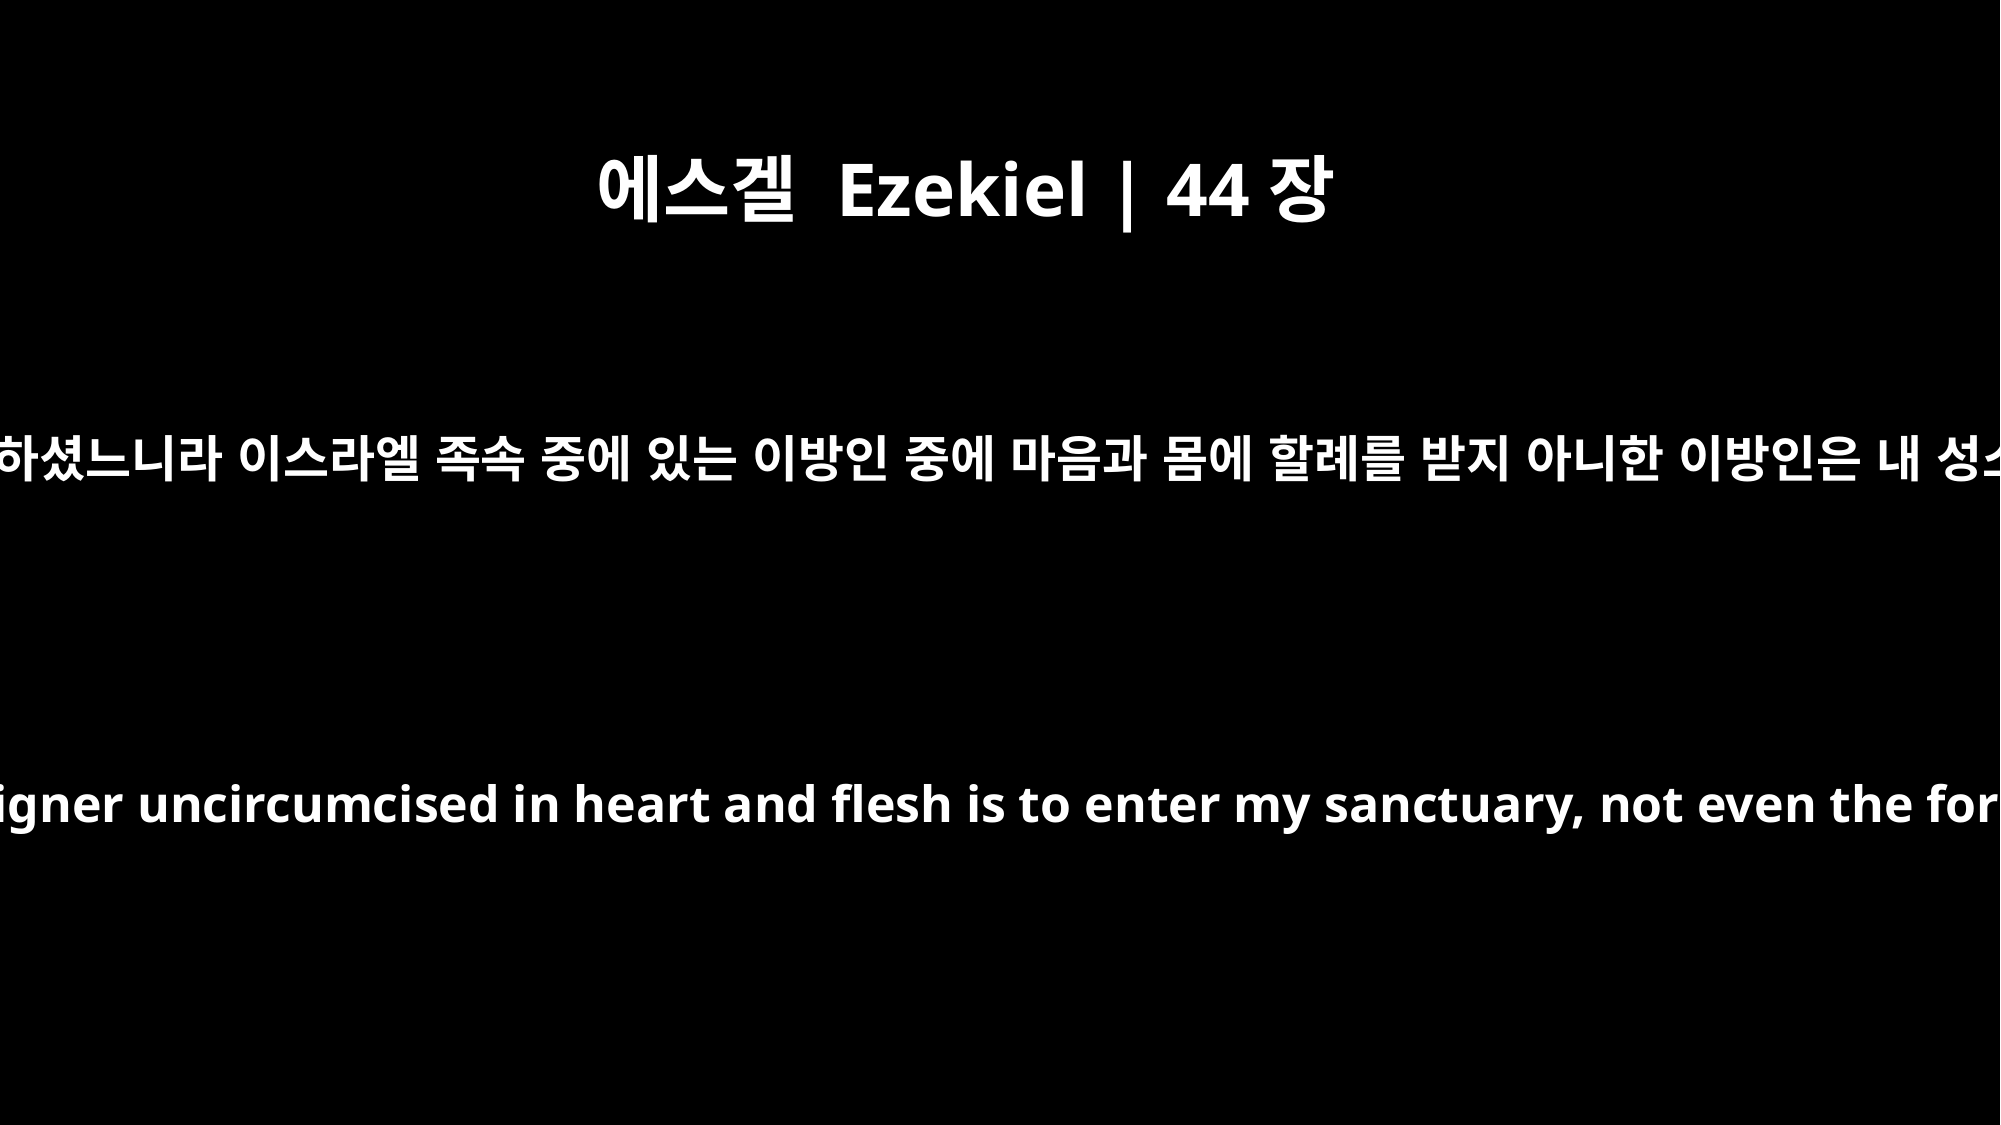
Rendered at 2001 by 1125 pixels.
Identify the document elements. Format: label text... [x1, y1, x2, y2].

text_box 에스겔 Ezekiel | 44장 [581, 136, 1351, 239]
text_box 9 주 여호와께서 이같이 말씀하셨느니라 이스라엘 족속 중에 있는 이방인 중에 마음과 몸에 할례를 받지 아니한 이방인은 내 성소에 들어오지 못하리라 [0, 359, 2000, 495]
text_box This is what the Sovereign LORD says: No foreigner uncircumcised in heart and flesh is to enter my sanctuary, not even the foreigners who live among the Israelites. [0, 764, 2000, 840]
